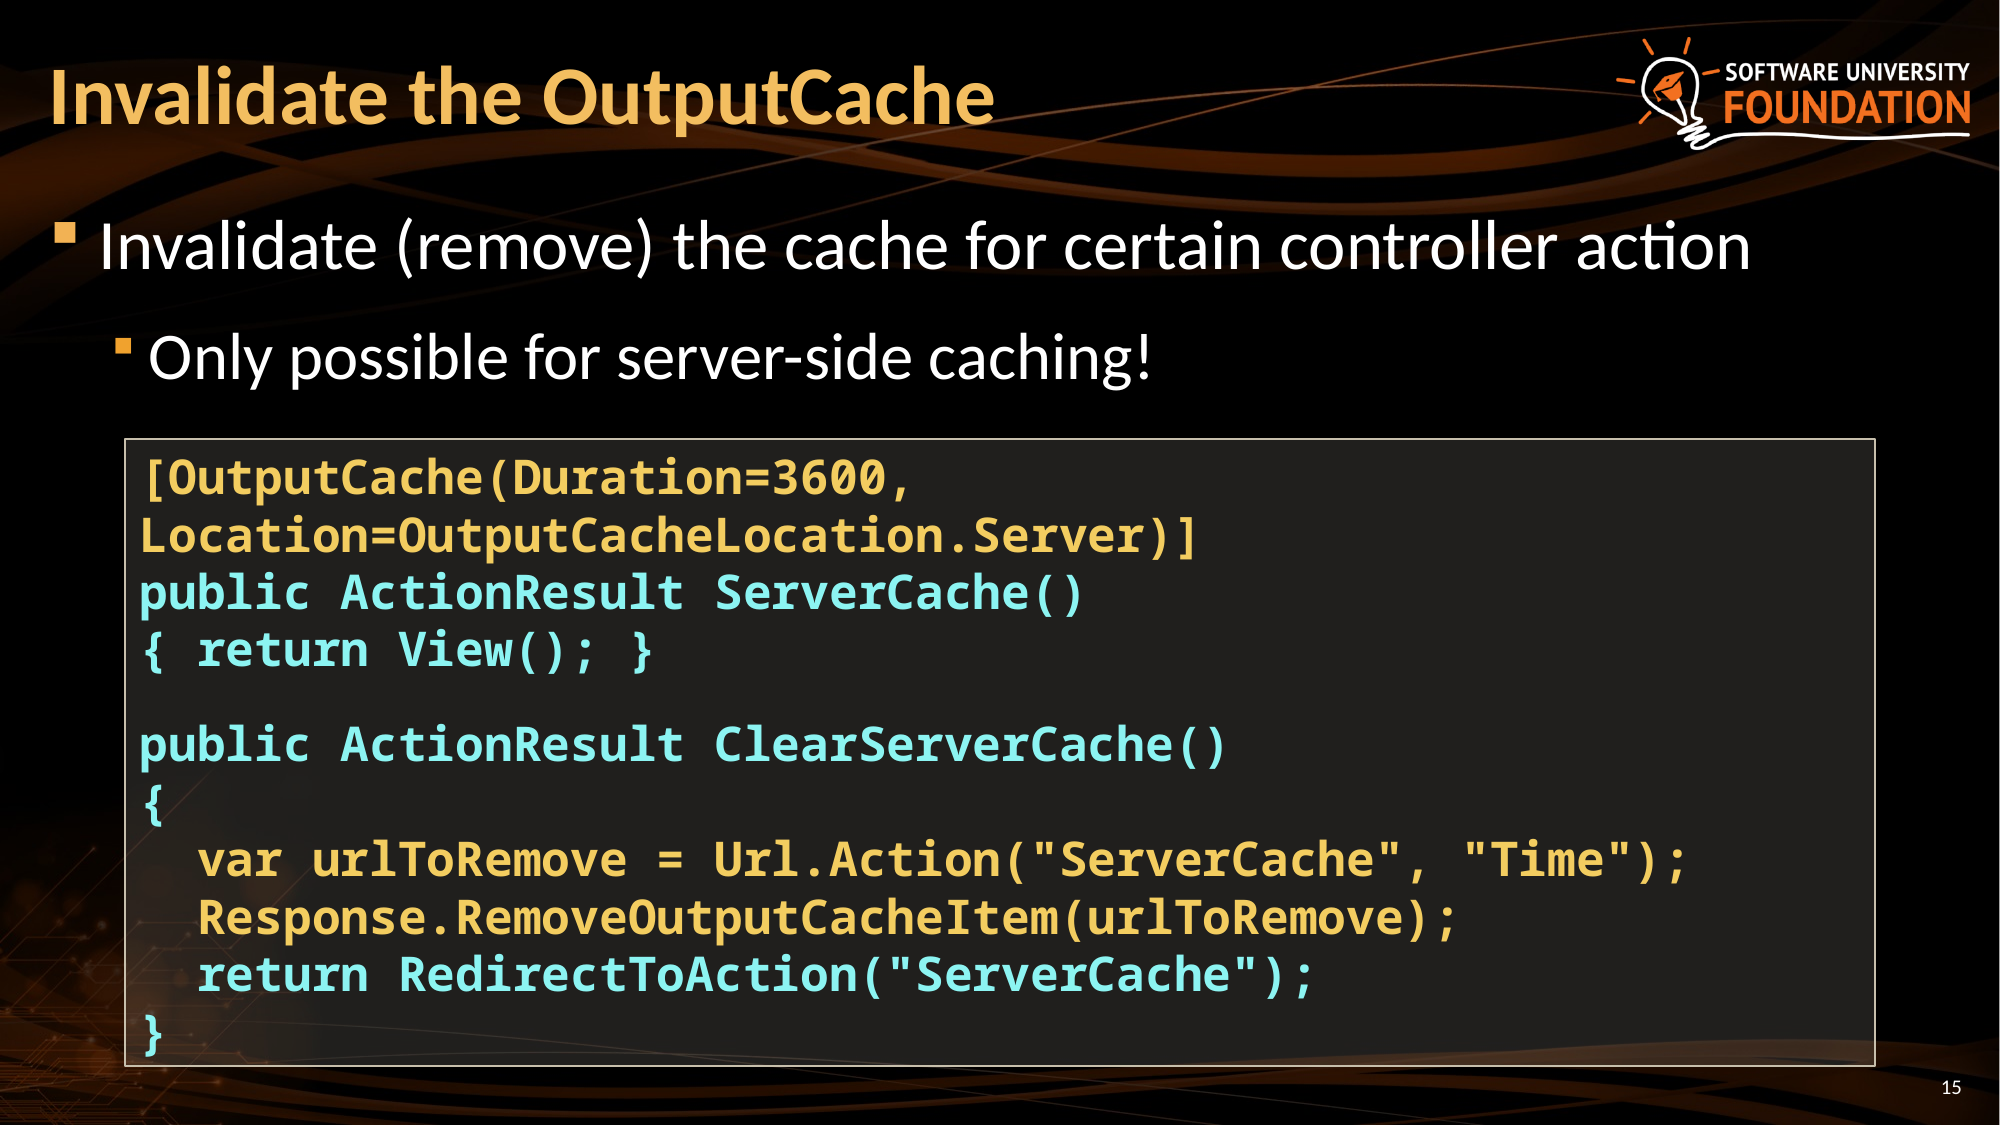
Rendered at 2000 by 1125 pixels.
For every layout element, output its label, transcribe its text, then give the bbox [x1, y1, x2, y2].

text_box [OutputCache(Duration=3600, Location=OutputCacheLocation.Server)] public ActionResult ServerCache() { return View(); } public ActionResult ClearServerCache() { var urlToRemove = Url.Action("ServerCache", "Time"); Response.RemoveOutputCacheItem(urlToRemove); return RedirectToAction("ServerCache"); } [124, 439, 1875, 1067]
title Invalidate the OutputCache [30, 6, 1602, 189]
list Invalidate (remove) the cache for certain controller action Only possible for server-side caching! [31, 188, 1968, 1103]
picture [0, 0, 2000, 1125]
